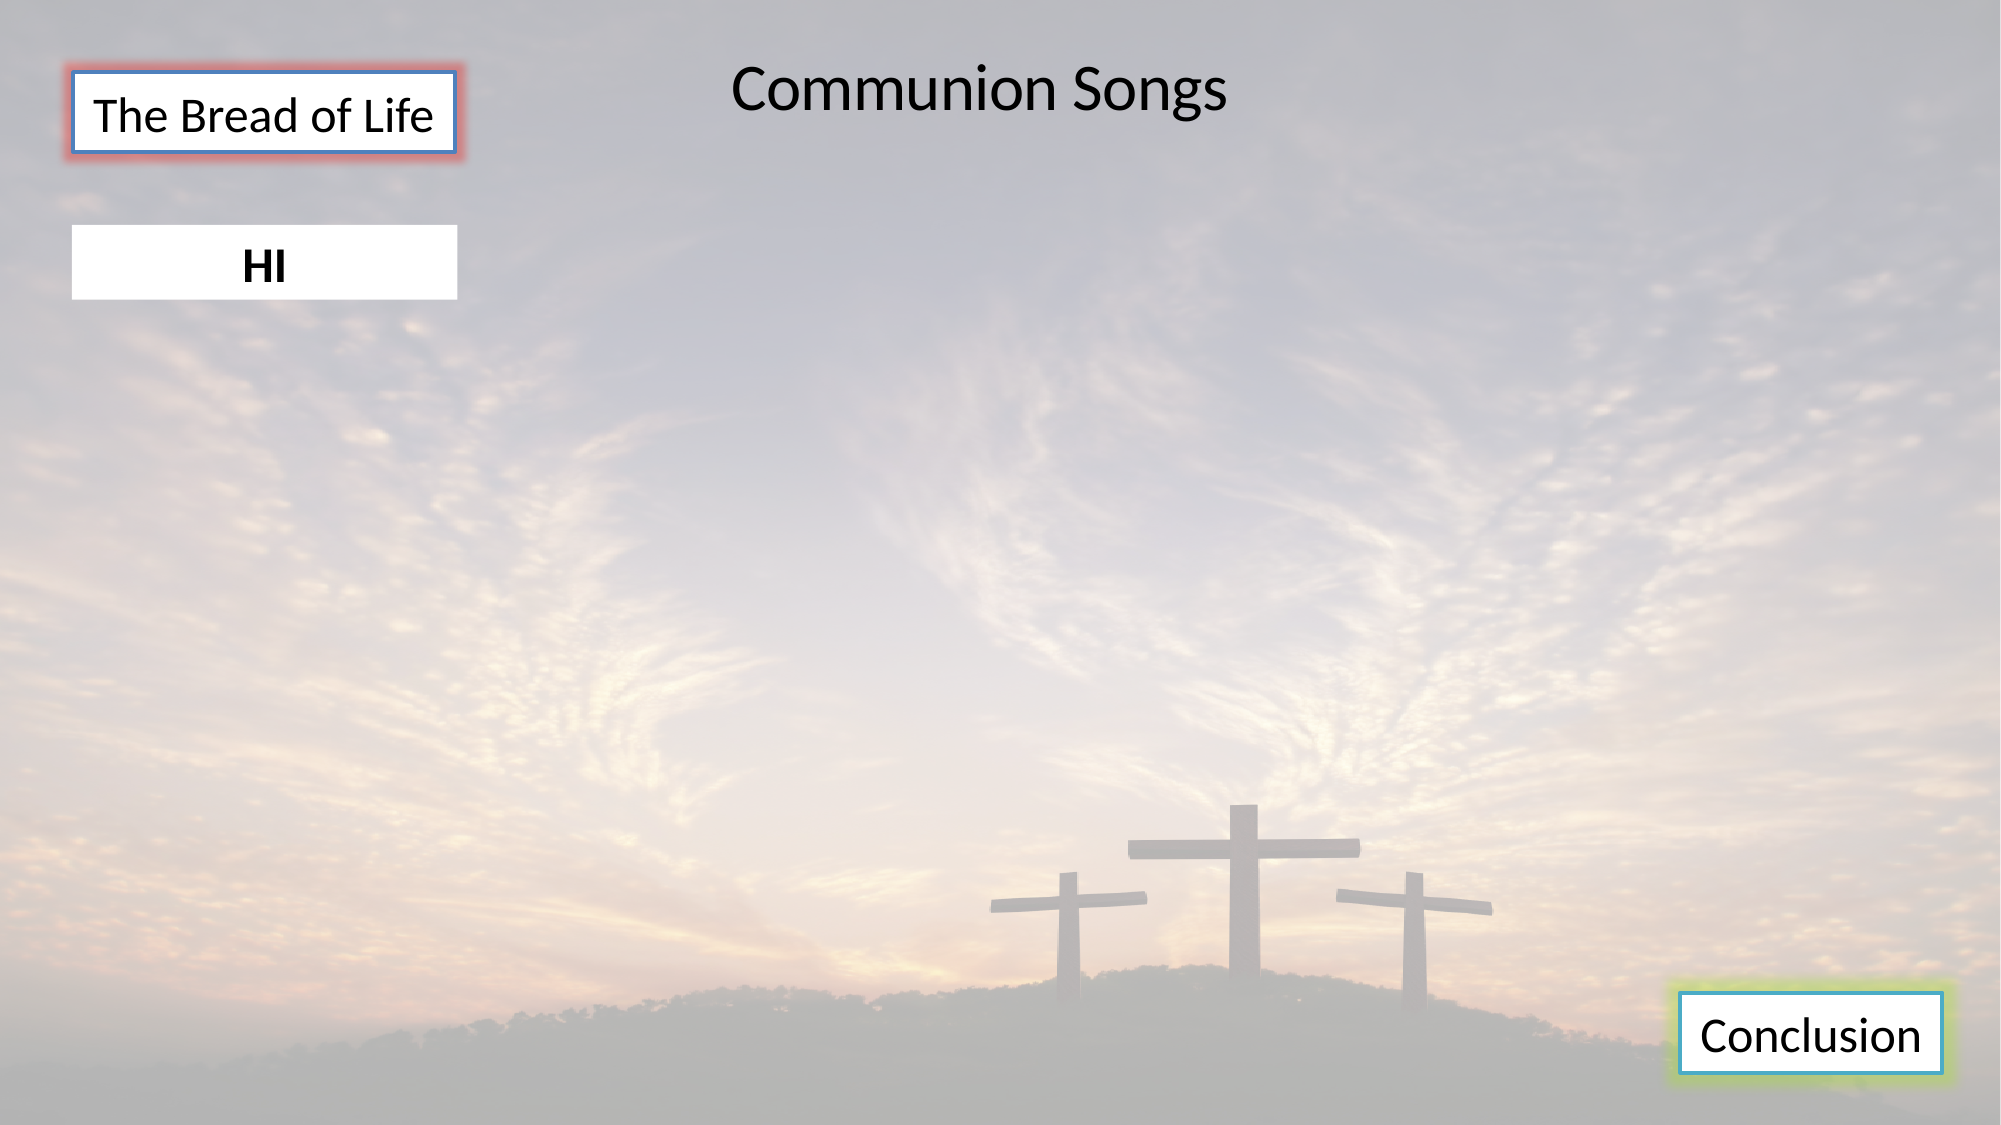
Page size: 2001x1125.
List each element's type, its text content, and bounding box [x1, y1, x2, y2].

text_box Communion Songs [711, 33, 1249, 134]
text_box HI [71, 224, 458, 300]
text_box Conclusion [1678, 991, 1944, 1075]
text_box [0, 0, 2000, 1125]
text_box The Bread of Life [71, 70, 457, 154]
